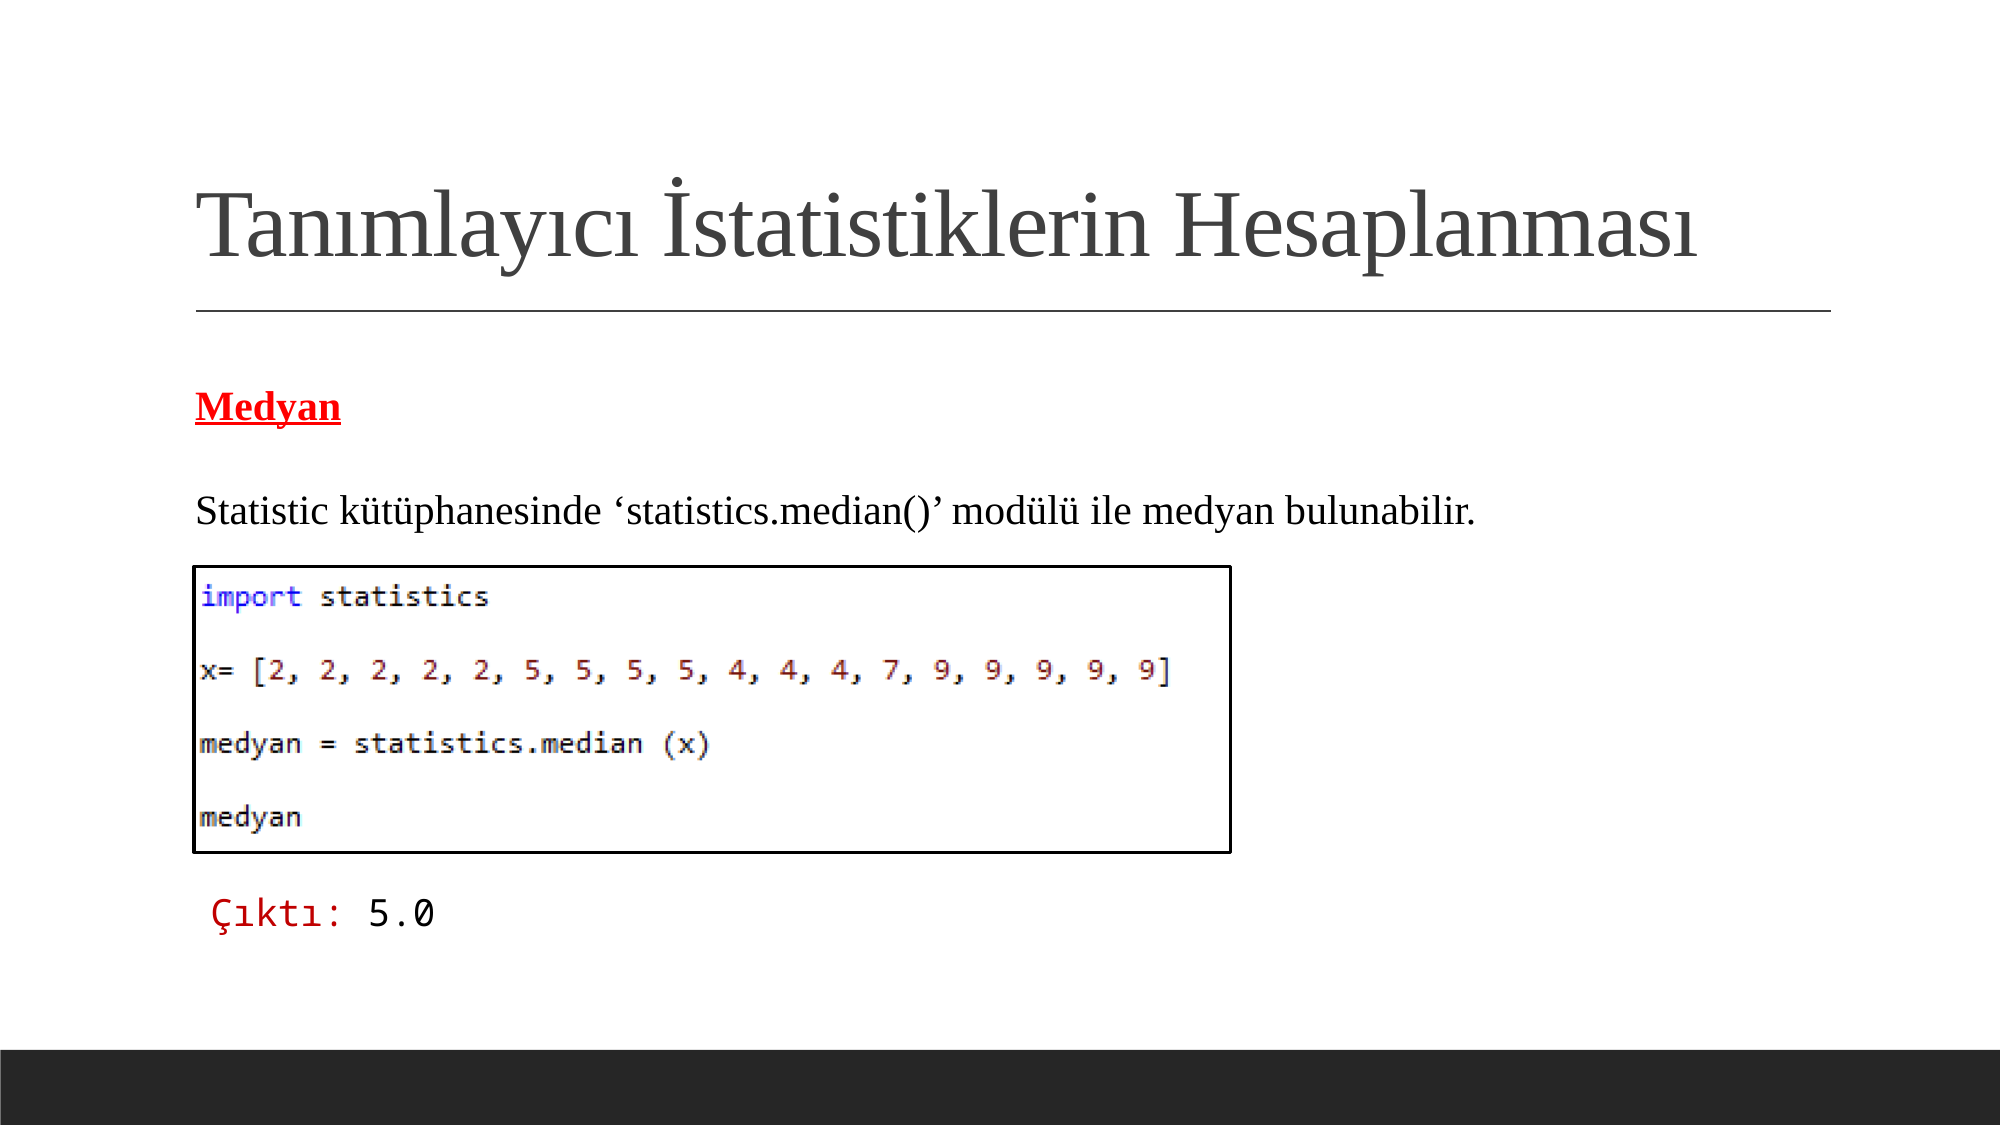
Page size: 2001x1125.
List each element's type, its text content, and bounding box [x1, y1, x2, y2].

text_box Çıktı: 5.0 [195, 881, 521, 941]
picture [194, 567, 1230, 852]
list Medyan Statistic kütüphanesinde ‘statistics.median()’ modülü ile medyan bulunabilir. [180, 345, 1830, 963]
title Tanımlayıcı İstatistiklerin Hesaplanması [180, 47, 1830, 285]
